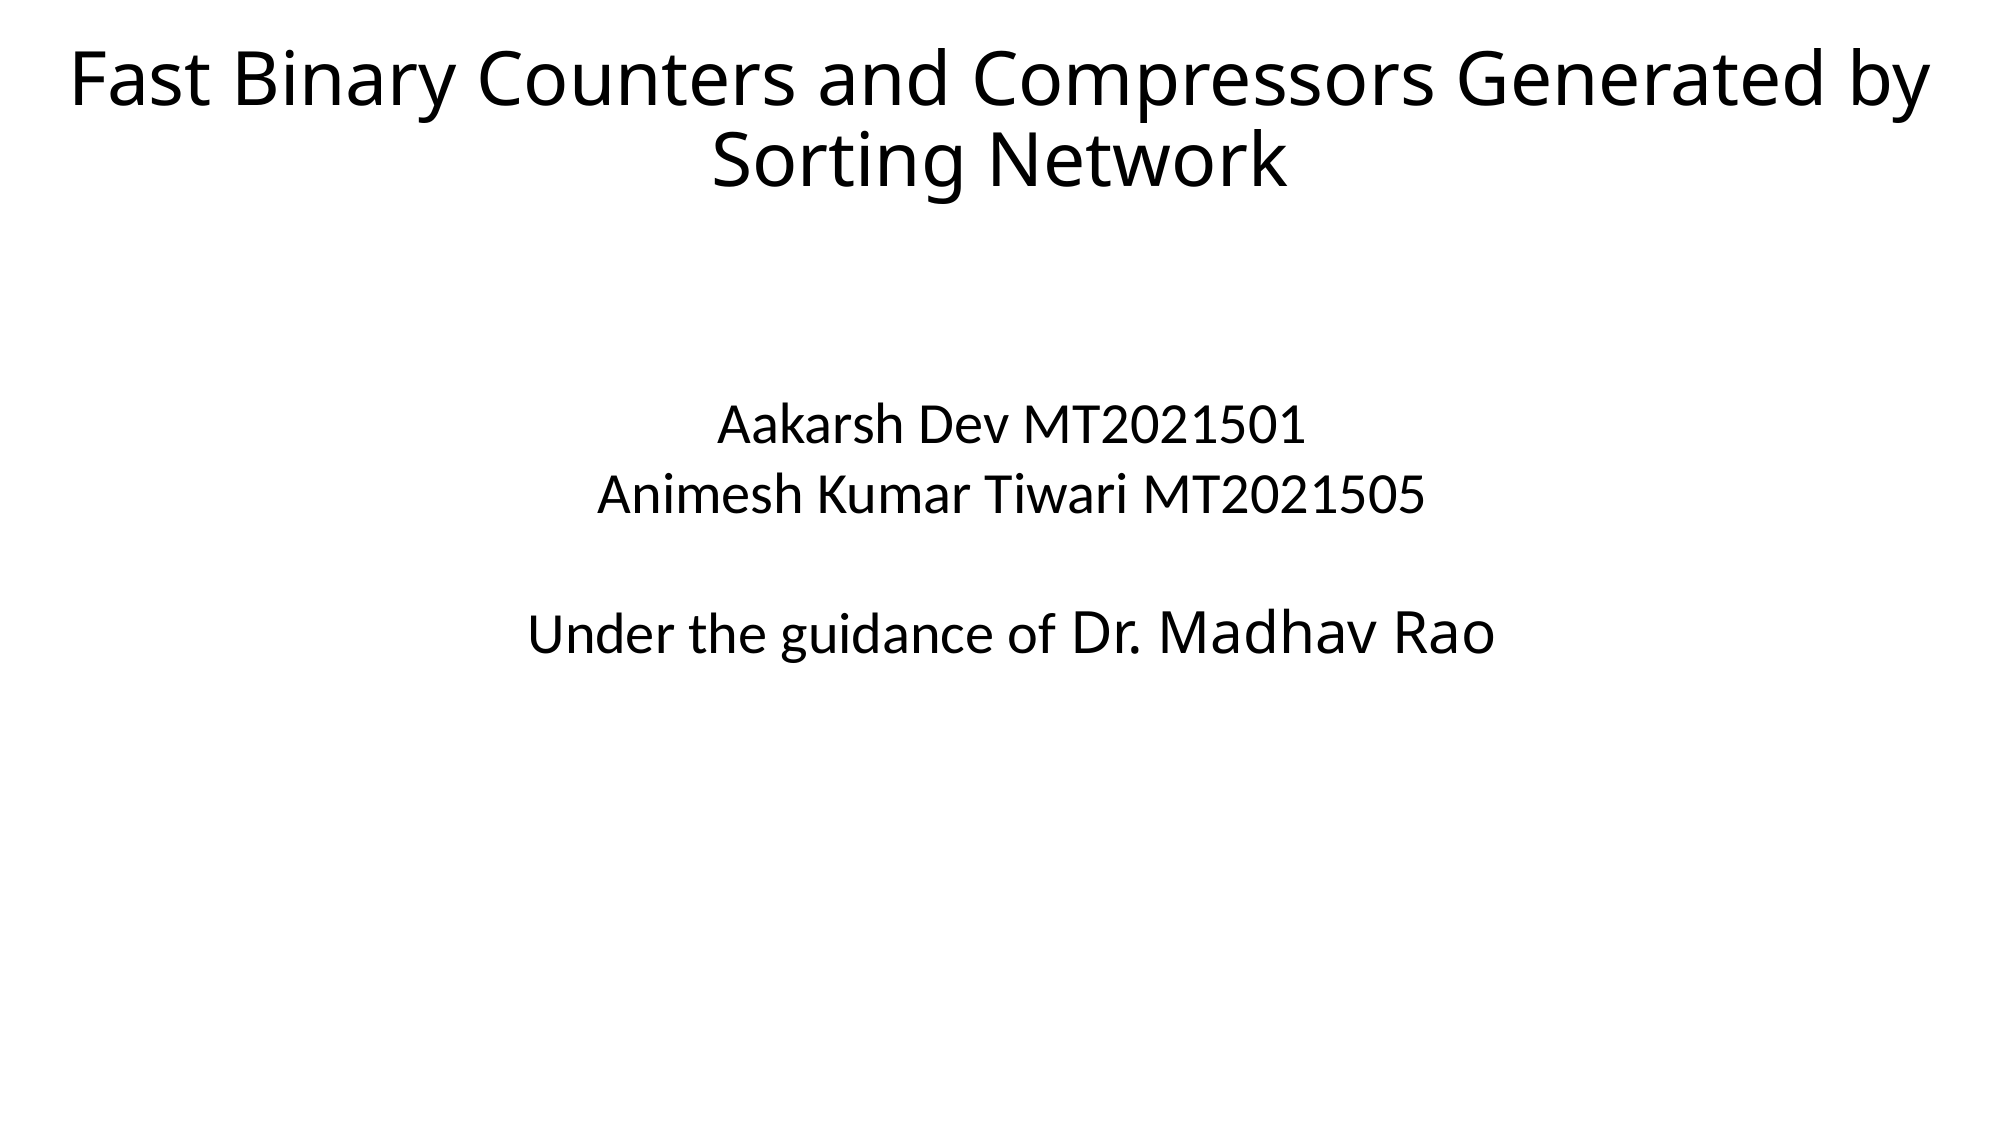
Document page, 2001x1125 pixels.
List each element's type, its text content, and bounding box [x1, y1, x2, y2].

title Fast Binary Counters and Compressors Generated by Sorting Network [0, 3, 2000, 211]
text_box Aakarsh Dev MT2021501 Animesh Kumar Tiwari MT2021505 Under the guidance of Dr. Madhav Rao [497, 378, 1528, 743]
